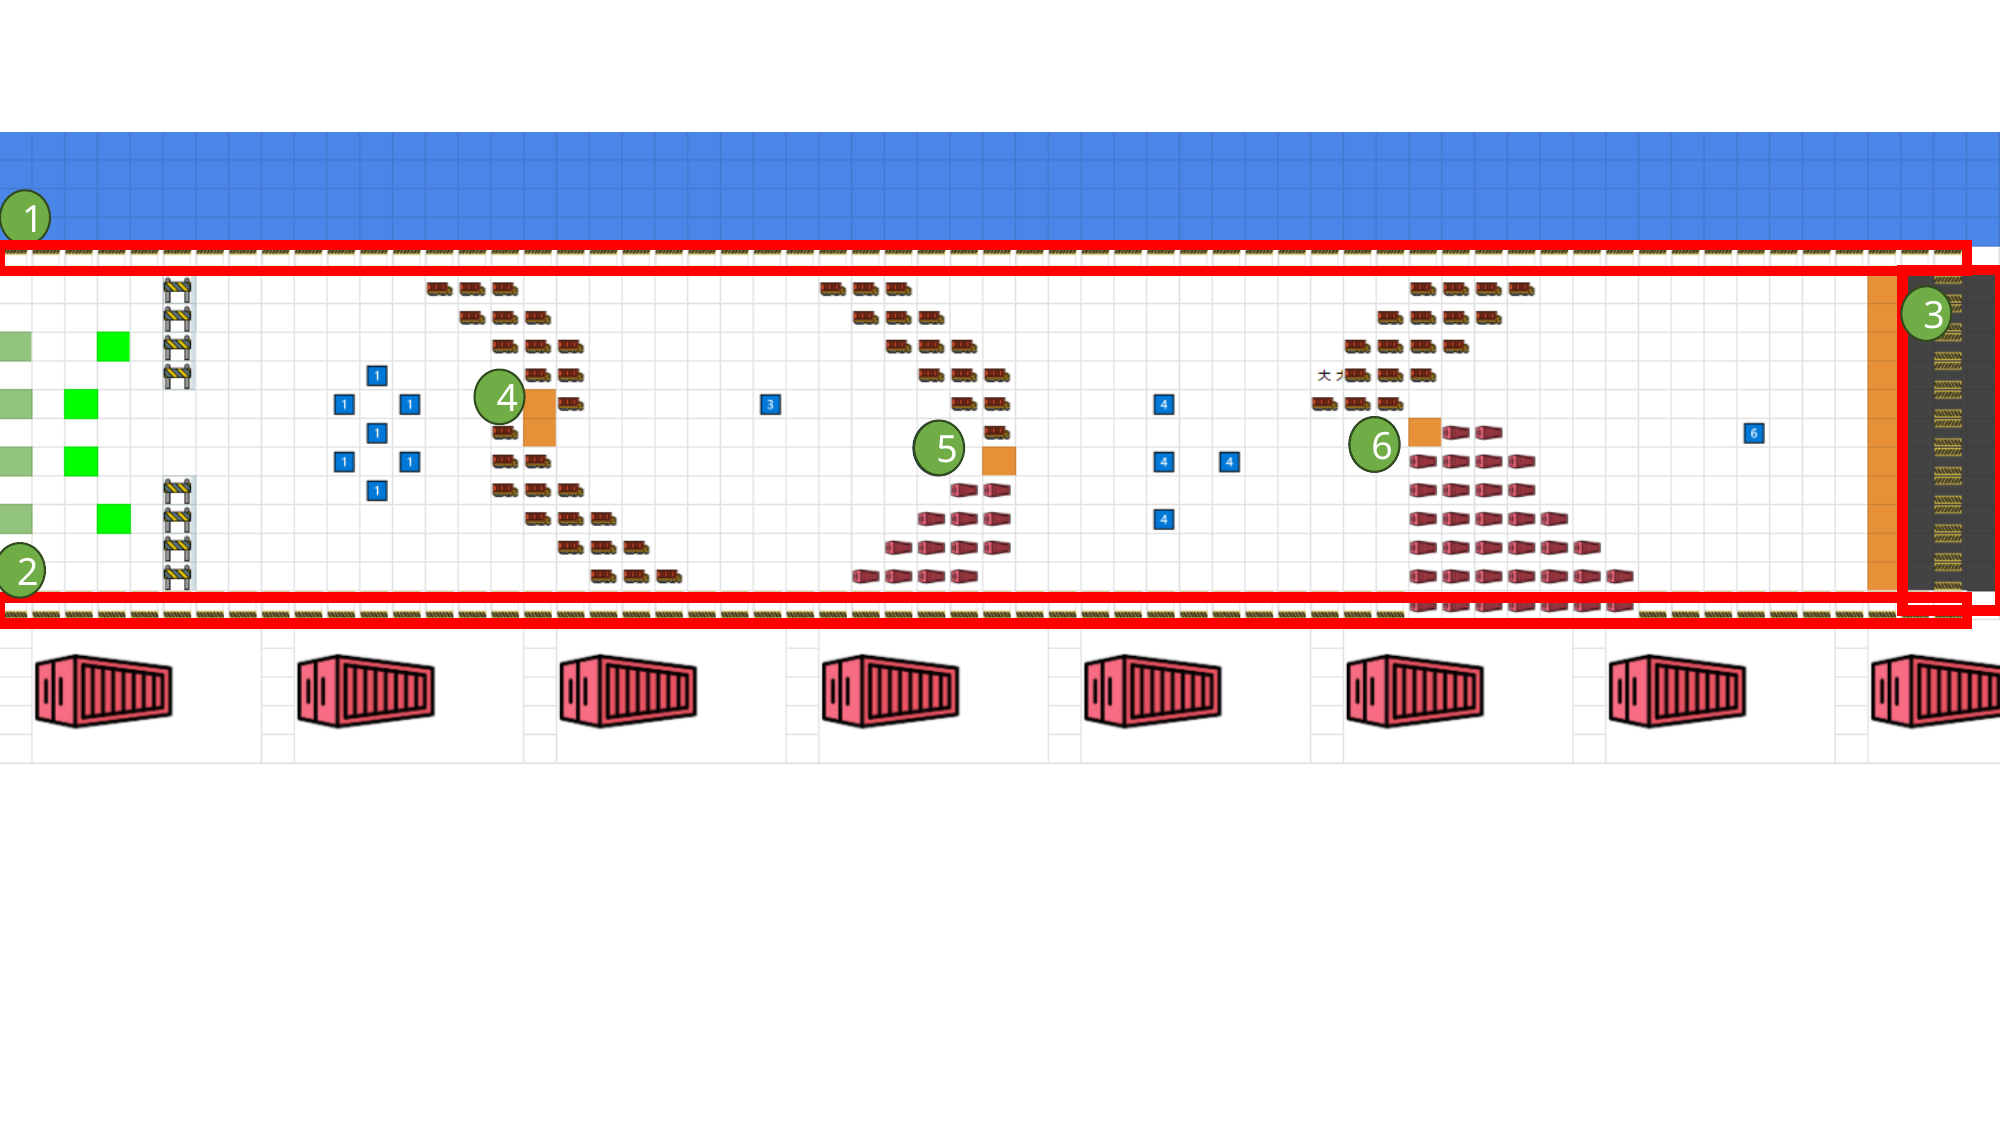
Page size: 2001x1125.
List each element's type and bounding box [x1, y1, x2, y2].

picture [0, 132, 2000, 764]
